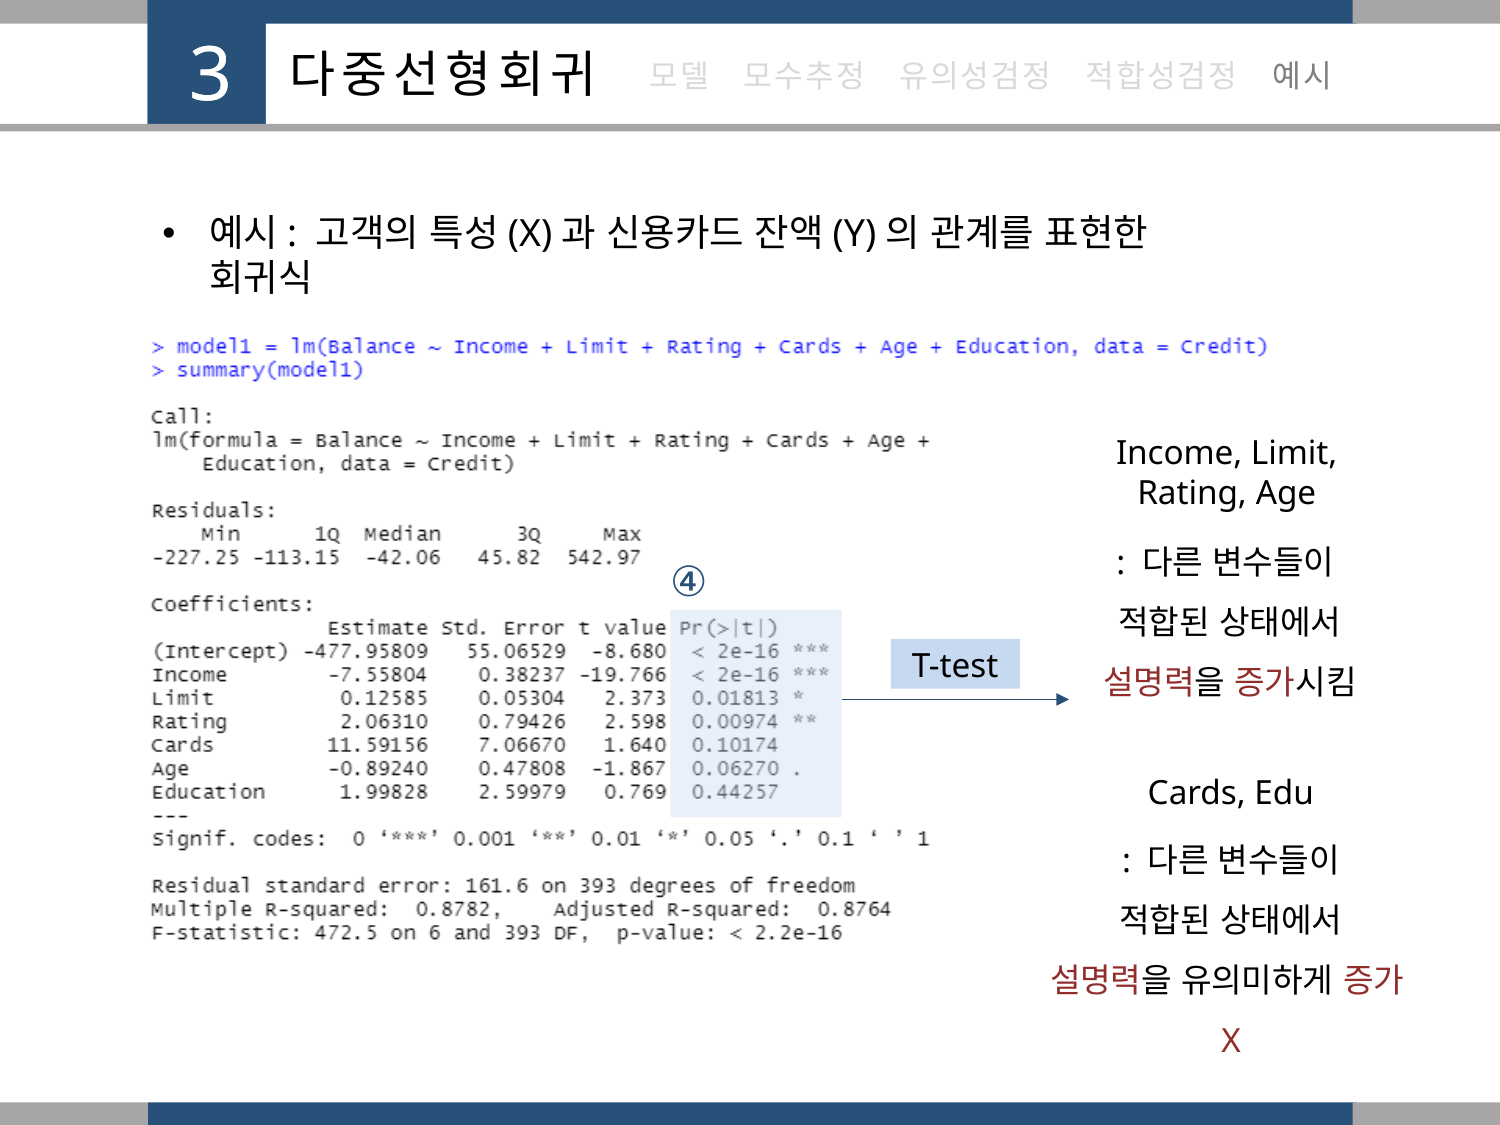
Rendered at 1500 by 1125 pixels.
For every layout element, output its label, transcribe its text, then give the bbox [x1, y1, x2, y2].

text_box Cards, Edu [1283, 764, 1410, 819]
text_box 예시: 고객의 특성(X)과 신용카드 잔액(Y)의 관계를 표현한 회귀식 [147, 202, 1258, 307]
text_box Income, Limit, Rating, Age [1283, 423, 1406, 519]
picture [145, 333, 1278, 950]
text_box 3 [146, 17, 276, 123]
text_box : 다른 변수들이 적합된 상태에서 설명력을 증가시킴 [1283, 519, 1390, 709]
text_box : 다른 변수들이 적합된 상태에서 설명력을 유의미하게 증가X [1025, 811, 1437, 1067]
